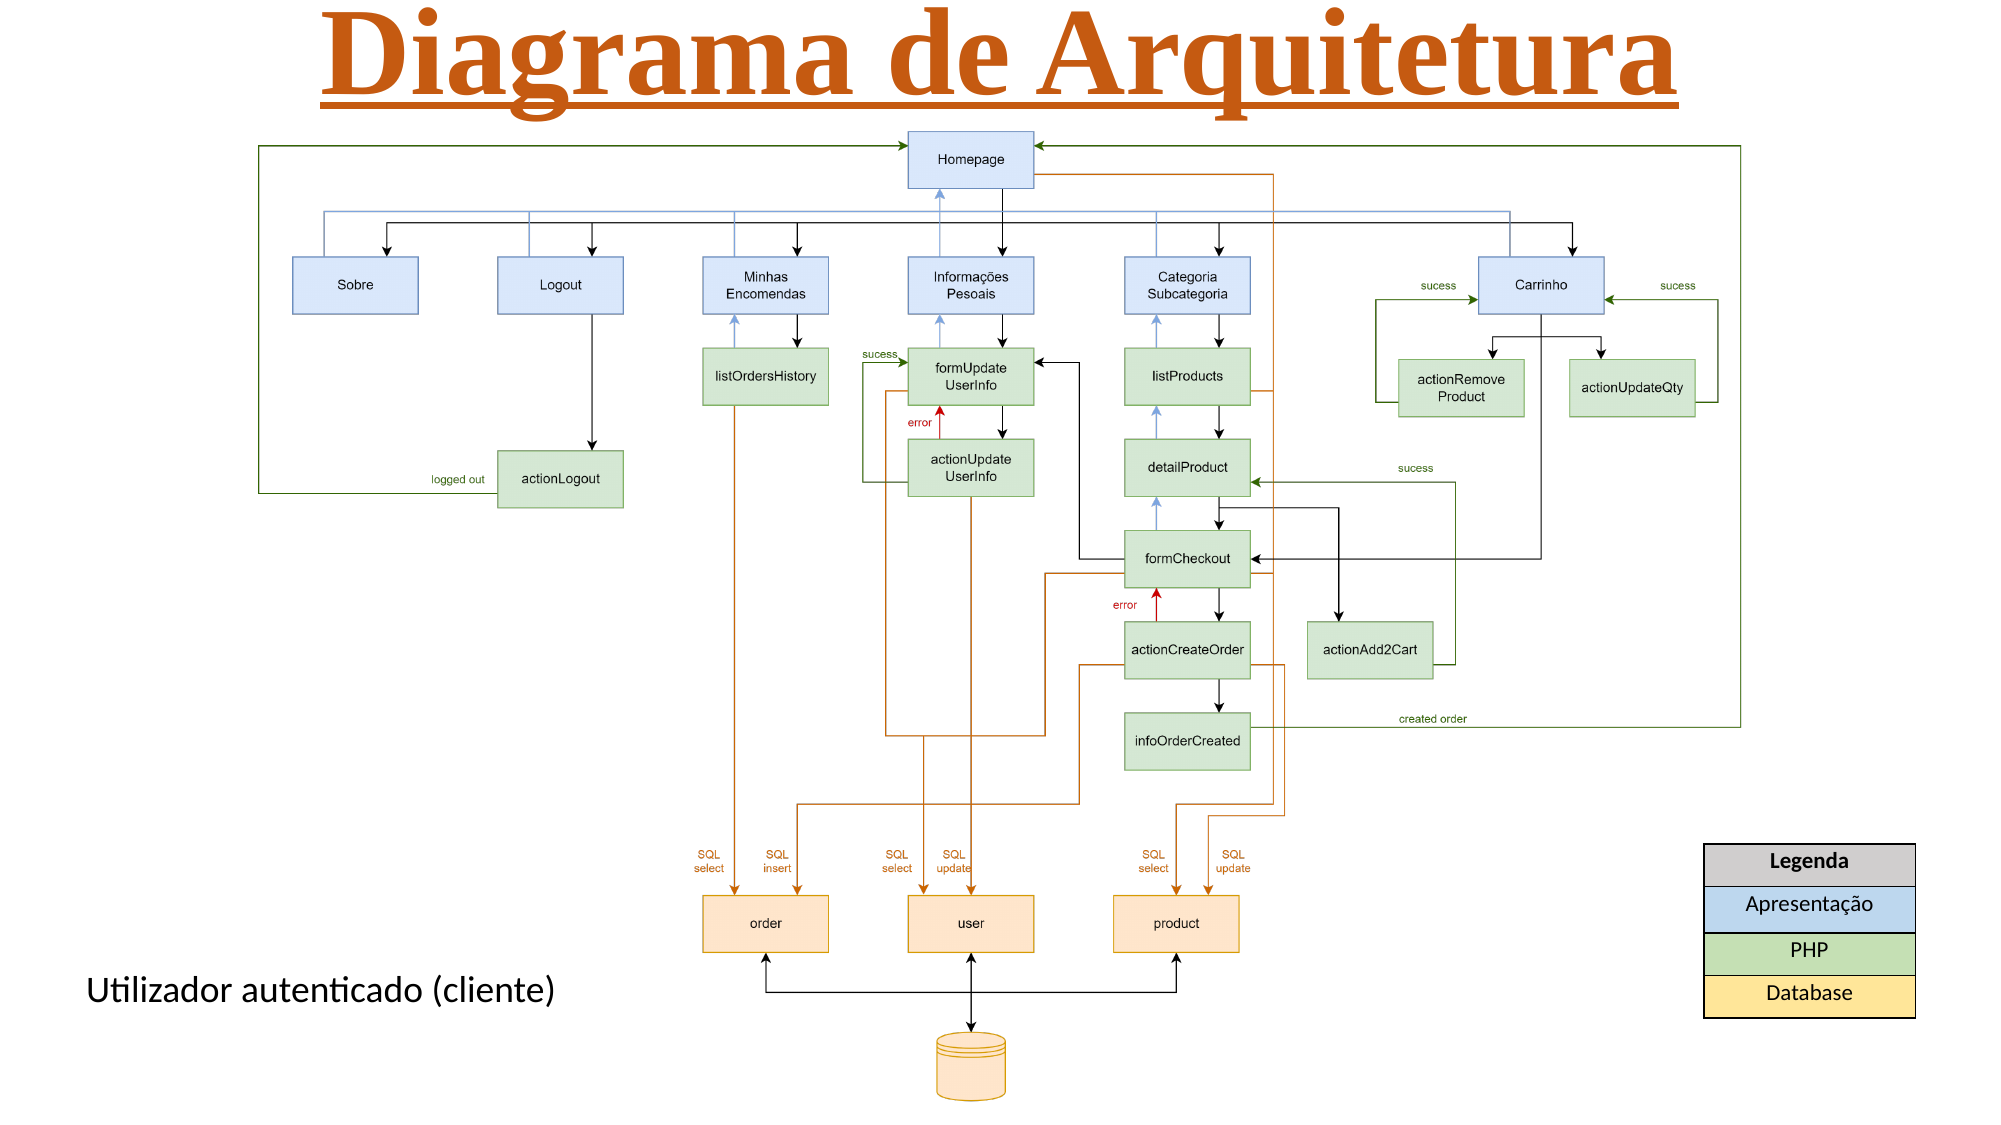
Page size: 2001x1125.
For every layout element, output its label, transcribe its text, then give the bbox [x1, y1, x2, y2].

text_box Utilizador autenticado (cliente) [71, 957, 227, 1017]
table_cell Database [1773, 976, 1915, 1017]
table_cell PHP [1773, 934, 1915, 975]
table_cell Apresentação [1773, 887, 1915, 932]
picture [227, 108, 1773, 1125]
title Diagrama de Arquitetura [146, 0, 1854, 130]
table_header Legenda [1773, 845, 1915, 886]
